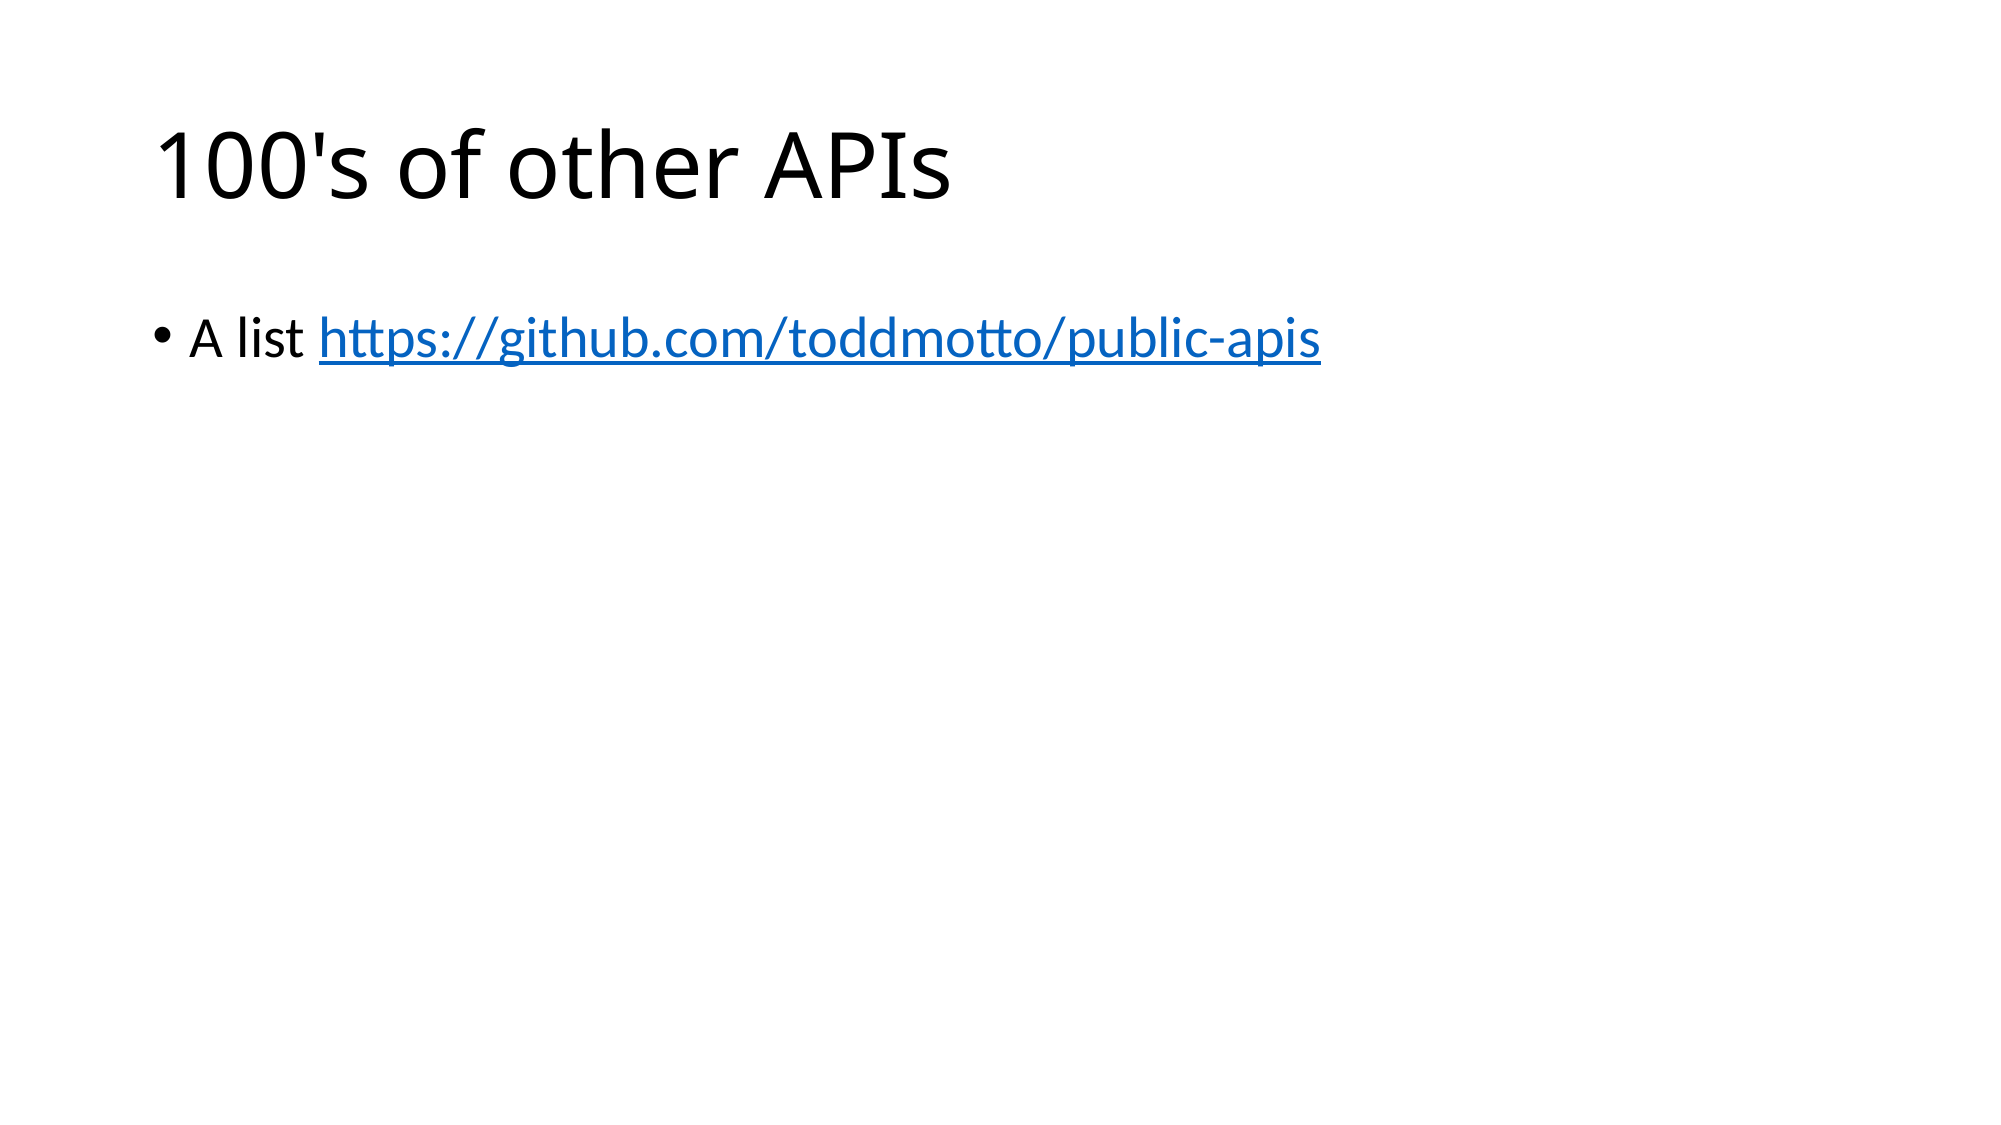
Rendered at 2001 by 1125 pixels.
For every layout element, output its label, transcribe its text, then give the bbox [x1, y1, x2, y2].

list A list https://github.com/toddmotto/public-apis [137, 299, 1863, 1014]
title 100's of other APIs [137, 59, 1863, 278]
